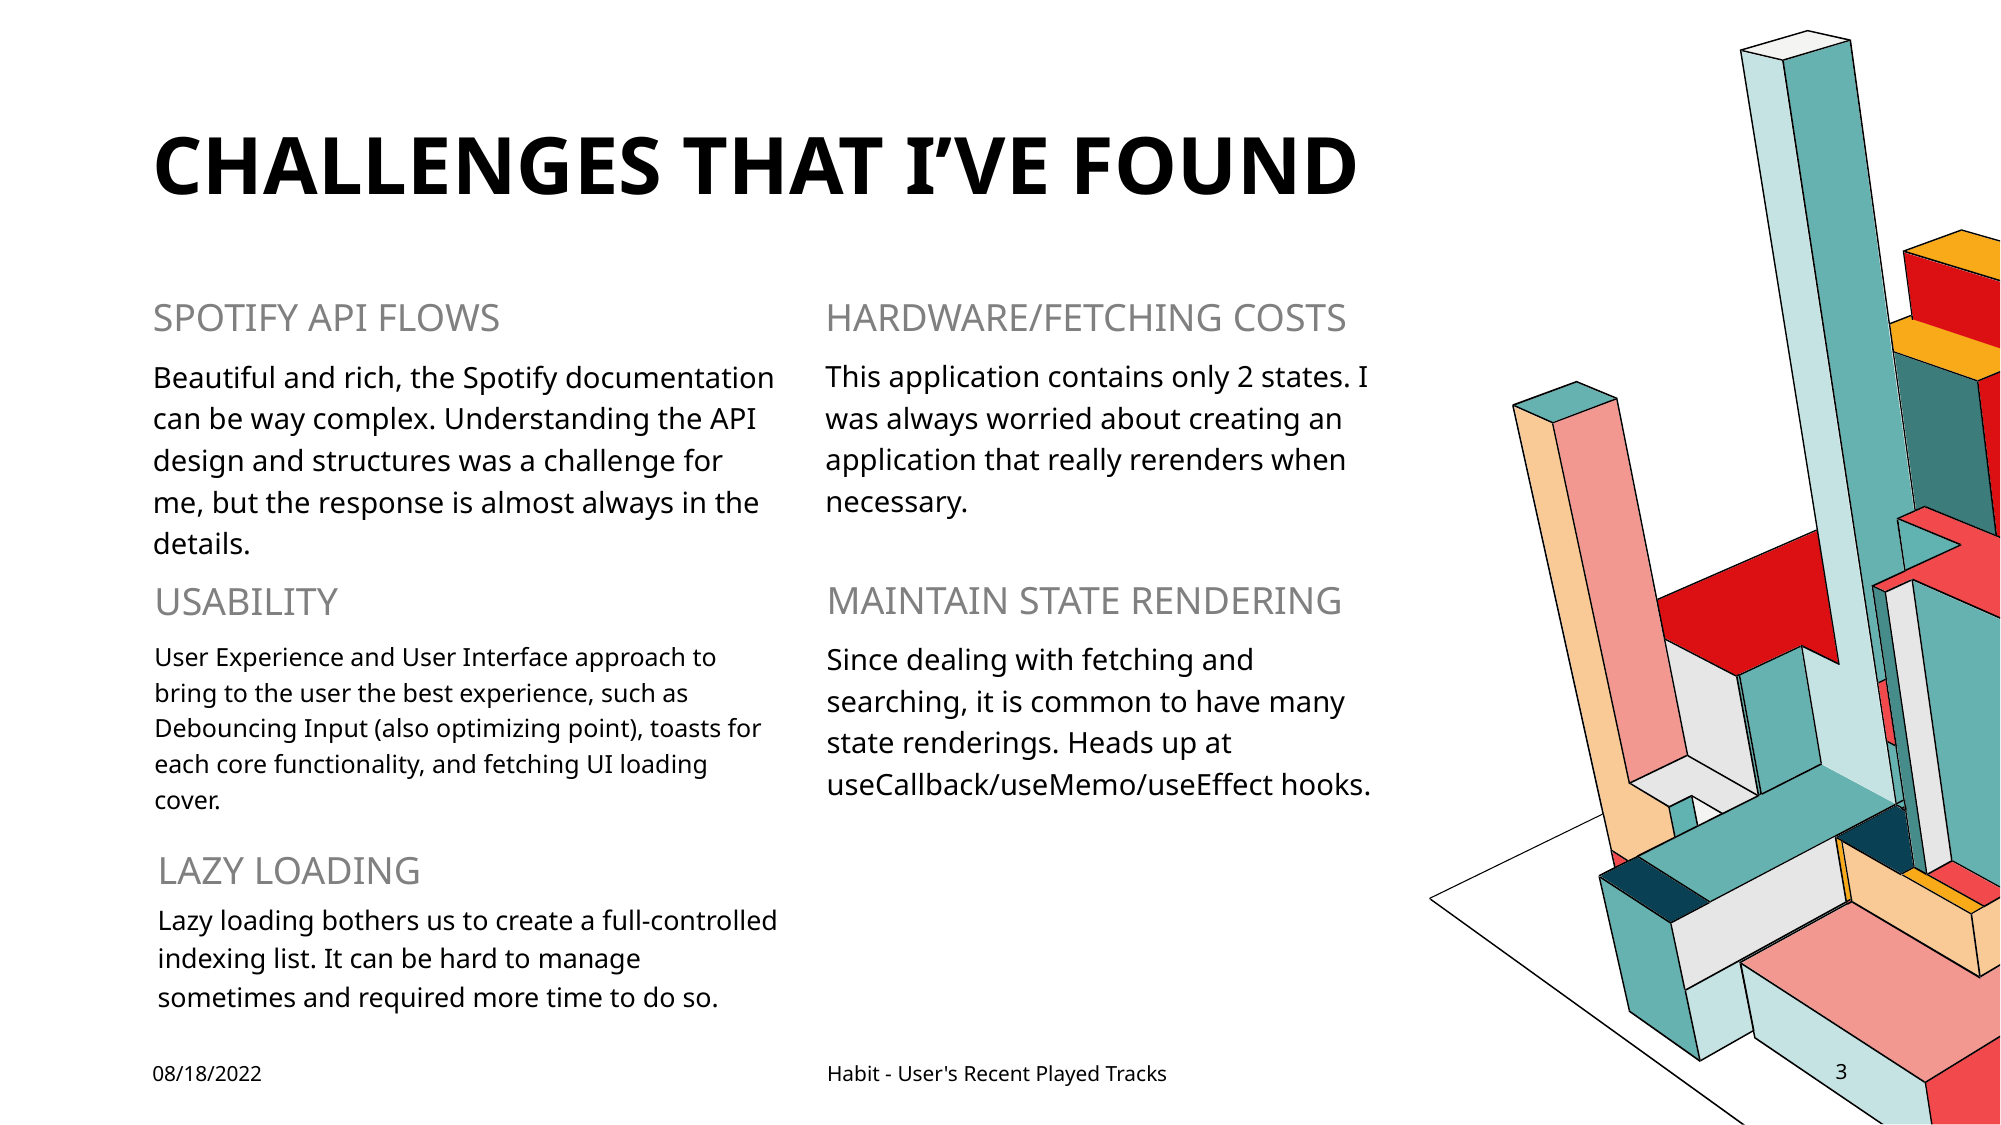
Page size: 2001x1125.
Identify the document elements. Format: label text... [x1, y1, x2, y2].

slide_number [137, 1042, 588, 1103]
list MAINTAIN STATE RENDERING [811, 560, 1412, 621]
list HARDWARE/FETCHING COSTS [810, 276, 1411, 337]
title CHALLENGES THAT I’VE FOUND [137, 59, 1863, 278]
list SPOTIFY API FLOWS [138, 277, 738, 338]
list LAZY LOADING [142, 830, 743, 890]
list User Experience and User Interface approach to bring to the user the best experience, such as Debouncing Input (also optimizing point), toasts for each core functionality, and fetching UI loading cover. [139, 627, 793, 823]
footer Habit - User's Recent Played Tracks [662, 1042, 1338, 1103]
list USABILITY [139, 560, 740, 621]
list Since dealing with fetching and searching, it is common to have many state renderings. Heads up at useCallback/useMemo/useEffect hooks. [811, 627, 1412, 864]
list Lazy loading bothers us to create a full-controlled indexing list. It can be hard to manage sometimes and required more time to do so. [142, 890, 797, 1048]
slide_number 3 [1412, 1042, 1863, 1103]
list This application contains only 2 states. I was always worried about creating an application that really rerenders when necessary. [810, 344, 1411, 539]
list Beautiful and rich, the Spotify documentation can be way complex. Understanding the API design and structures was a challenge for me, but the response is almost always in the details. [138, 344, 797, 599]
